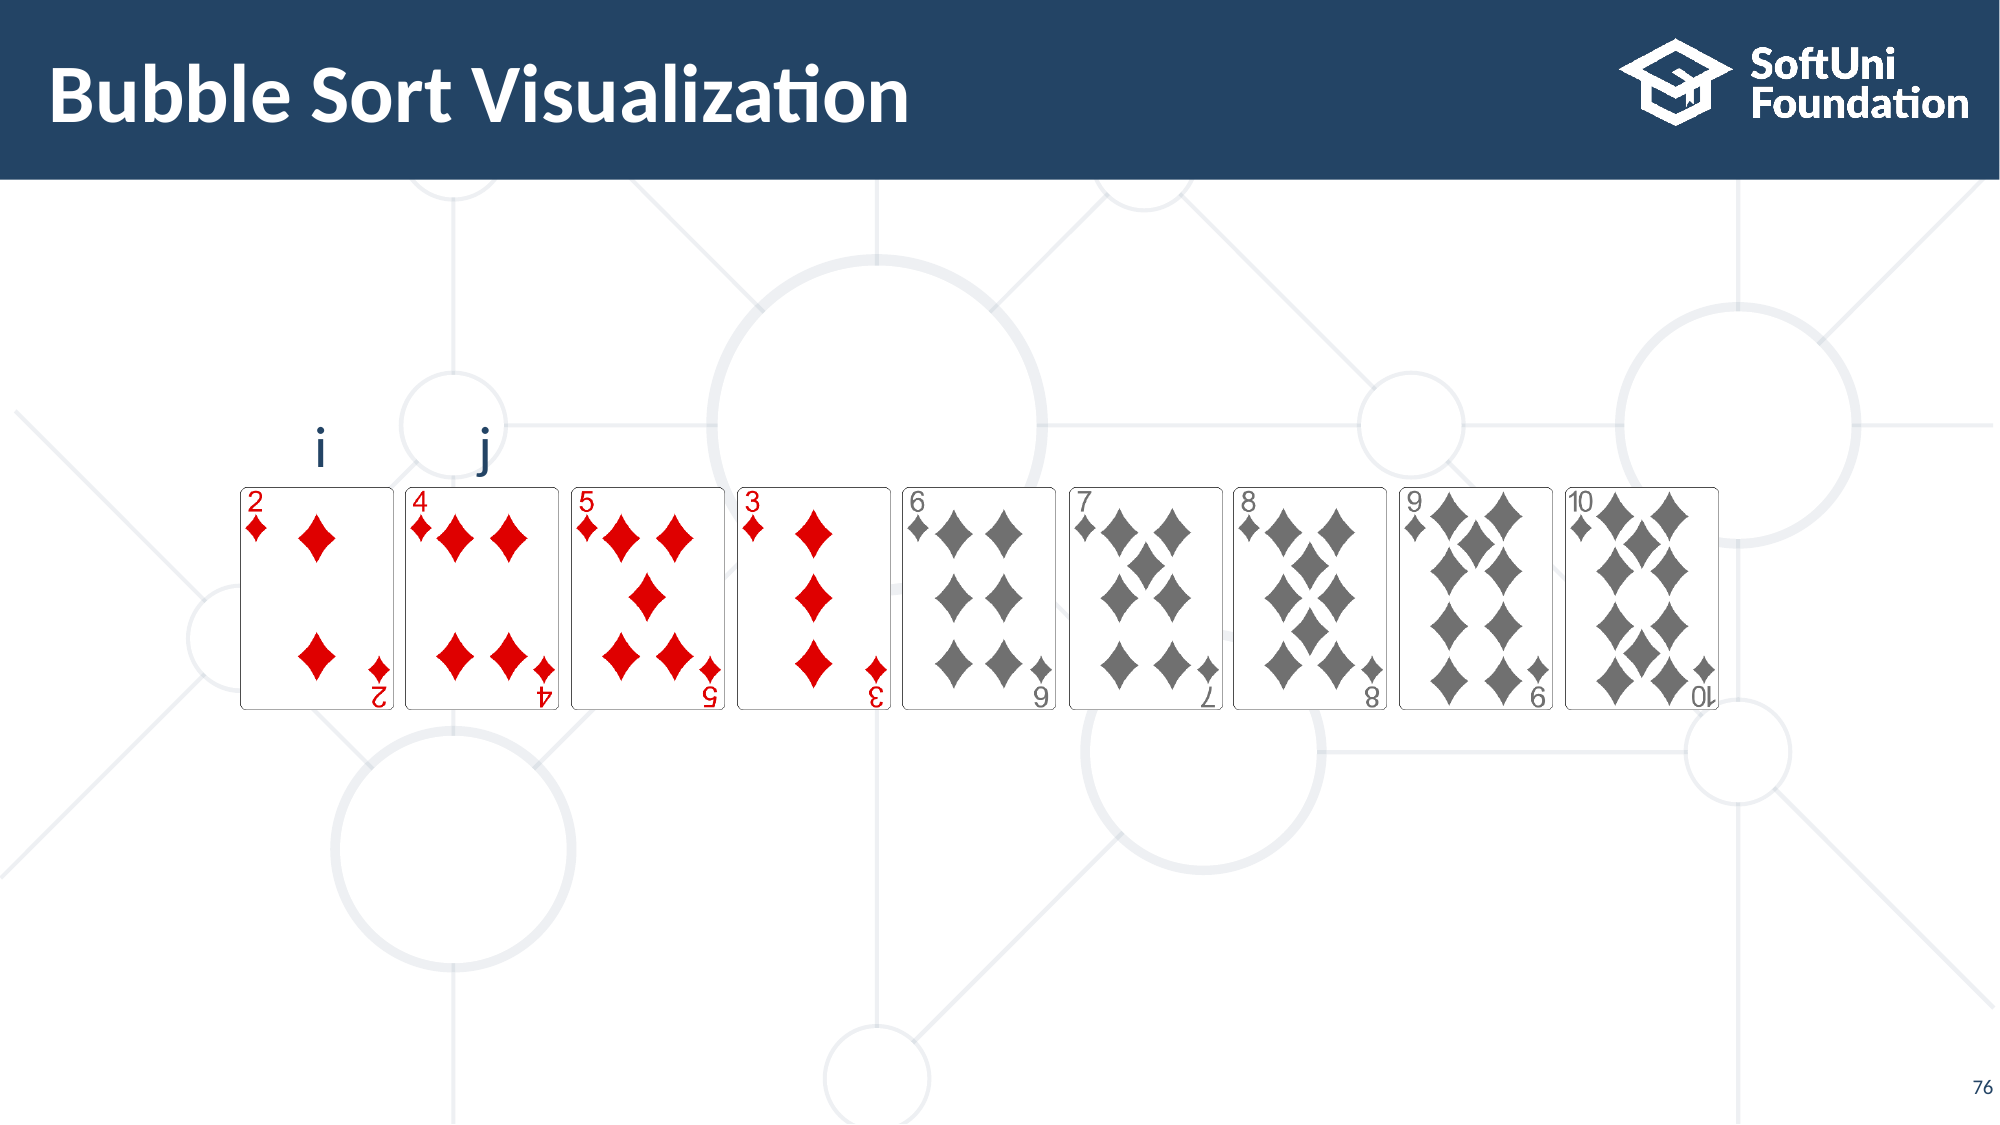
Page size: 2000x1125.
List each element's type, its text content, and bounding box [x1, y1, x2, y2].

picture [405, 487, 559, 710]
picture [737, 487, 891, 710]
text_box i [300, 401, 343, 485]
picture [1565, 487, 1719, 710]
picture [1399, 487, 1554, 710]
picture [239, 487, 394, 710]
picture [1233, 487, 1388, 710]
picture [571, 487, 725, 710]
title Bubble Sort Visualization [31, 16, 1591, 162]
text_box j [463, 401, 508, 485]
picture [1618, 38, 1968, 126]
slide_number 76 [1929, 1070, 2000, 1103]
picture [902, 487, 1056, 710]
picture [1068, 487, 1223, 710]
